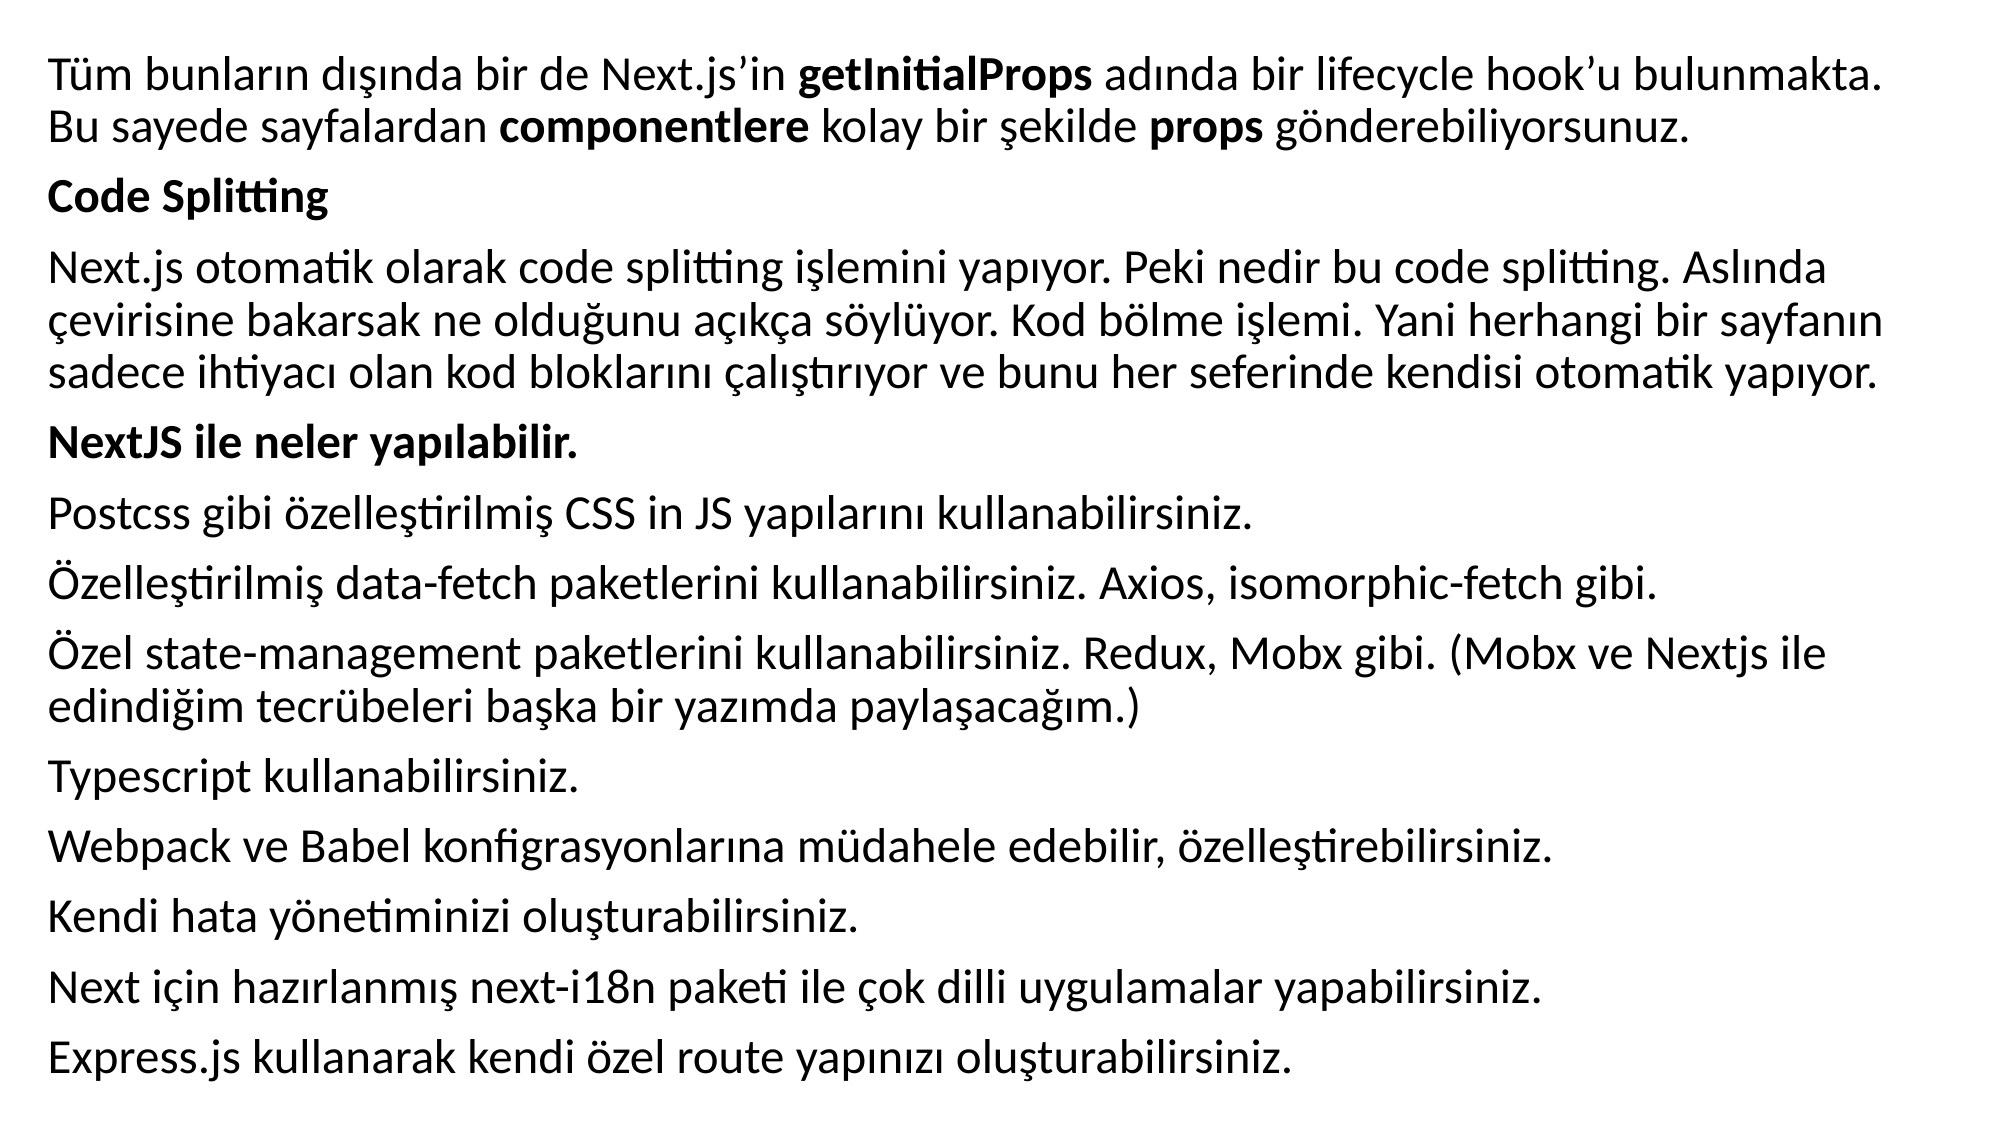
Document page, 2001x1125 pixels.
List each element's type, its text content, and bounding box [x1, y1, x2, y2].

list Tüm bunların dışında bir de Next.js’in getInitialProps adında bir lifecycle hook’u bulunmakta. Bu sayede sayfalardan componentlere kolay bir şekilde props gönderebiliyorsunuz. Code Splitting Next.js otomatik olarak code splitting işlemini yapıyor. Peki nedir bu code splitting. Aslında çevirisine bakarsak ne olduğunu açıkça söylüyor. Kod bölme işlemi. Yani herhangi bir sayfanın sadece ihtiyacı olan kod bloklarını çalıştırıyor ve bunu her seferinde kendisi otomatik yapıyor. NextJS ile neler yapılabilir. Postcss gibi özelleştirilmiş CSS in JS yapılarını kullanabilirsiniz. Özelleştirilmiş data-fetch paketlerini kullanabilirsiniz. Axios, isomorphic-fetch gibi. Özel state-management paketlerini kullanabilirsiniz. Redux, Mobx gibi. (Mobx ve Nextjs ile edindiğim tecrübeleri başka bir yazımda paylaşacağım.) Typescript kullanabilirsiniz. Webpack ve Babel konfigrasyonlarına müdahele edebilir, özelleştirebilirsiniz. Kendi hata yönetiminizi oluşturabilirsiniz. Next için hazırlanmış next-i18n paketi ile çok dilli uygulamalar yapabilirsiniz. Express.js kullanarak kendi özel route yapınızı oluşturabilirsiniz. [32, 40, 1954, 1093]
